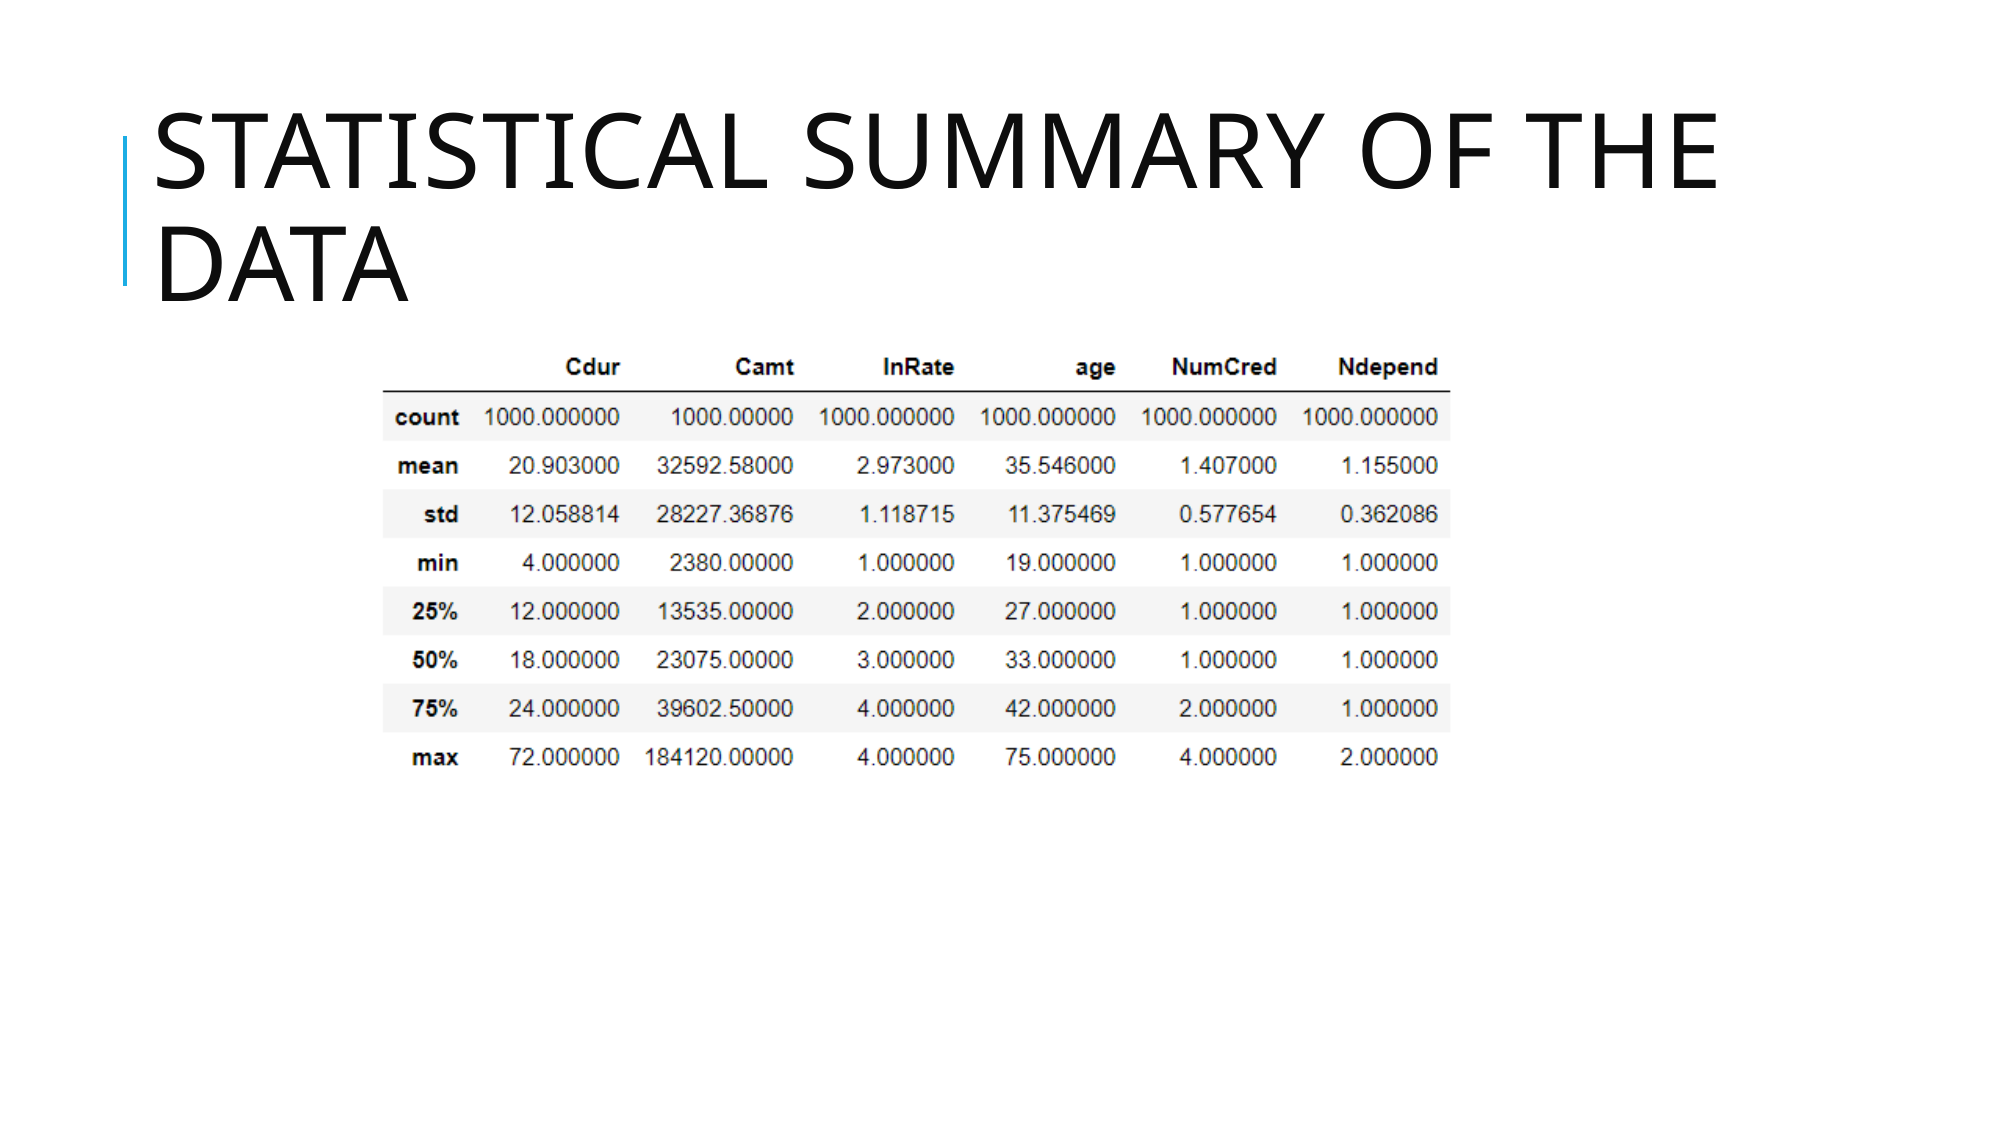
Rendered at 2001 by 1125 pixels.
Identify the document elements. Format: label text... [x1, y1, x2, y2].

picture [377, 336, 1463, 789]
title Statistical summary of the data [137, 130, 1863, 292]
